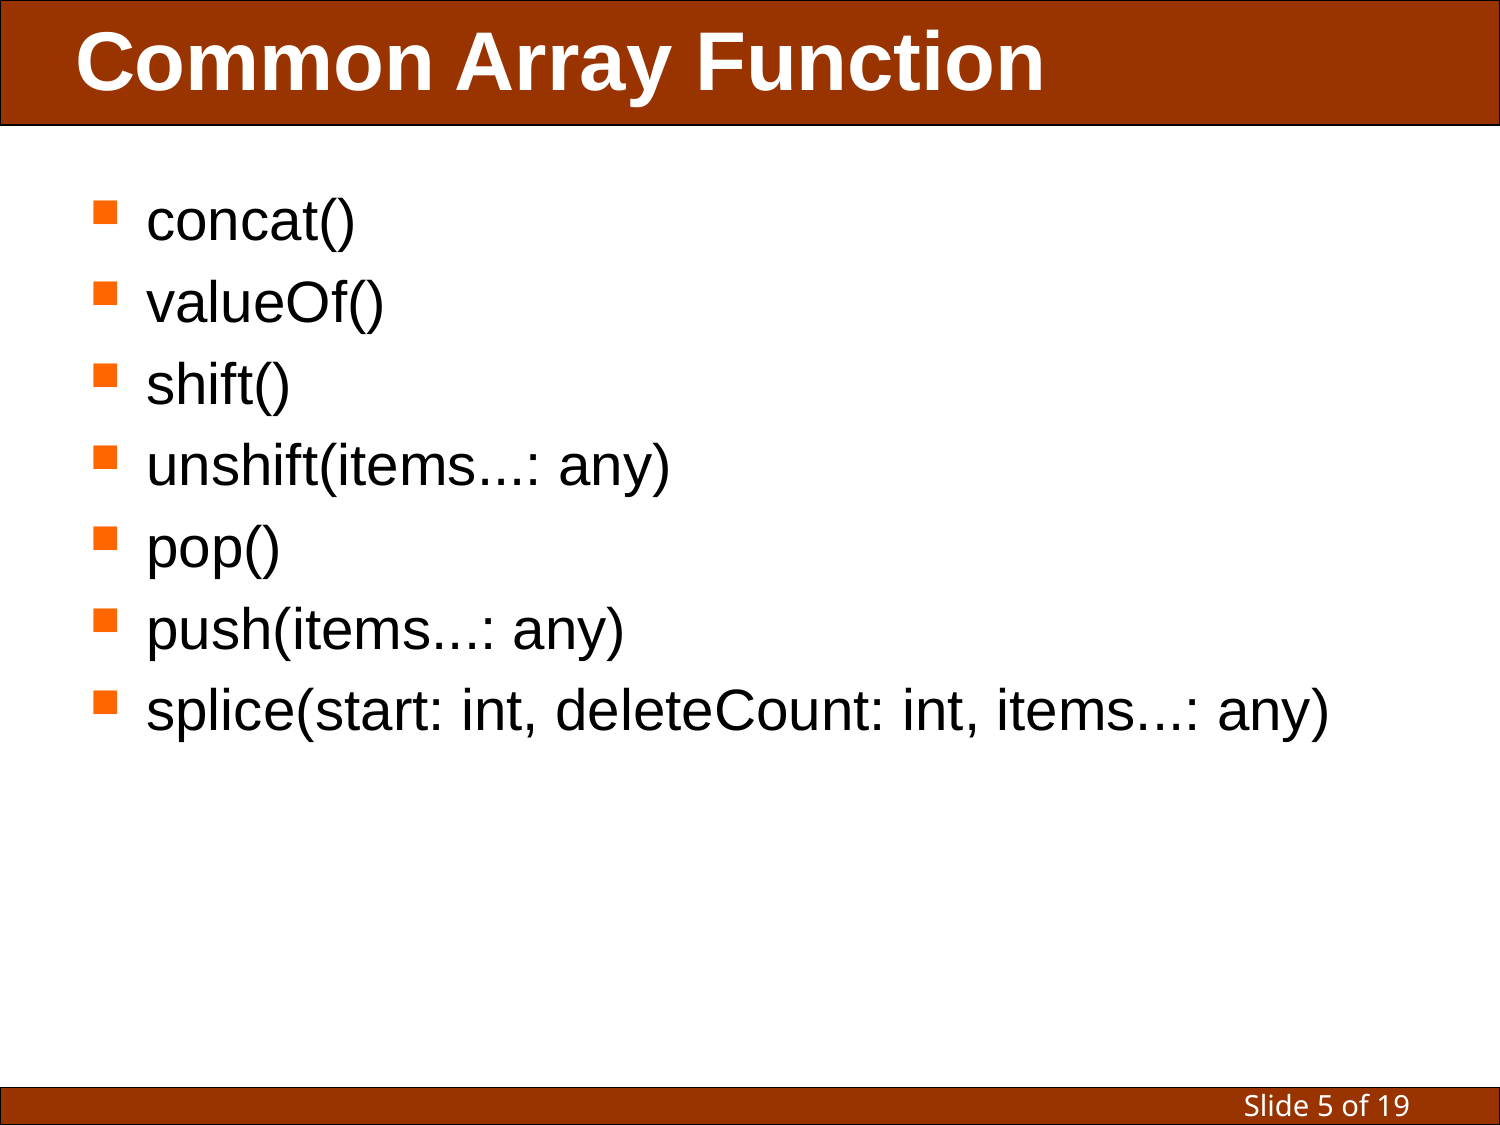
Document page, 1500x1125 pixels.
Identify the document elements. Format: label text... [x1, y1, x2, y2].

list concat() valueOf() shift() unshift(items...: any) pop() push(items...: any) splice(start: int, deleteCount: int, items...: any) [75, 174, 1425, 1005]
footer Slide 5 of 19 [74, 1087, 1426, 1125]
title Common Array Function [75, 7, 1425, 125]
